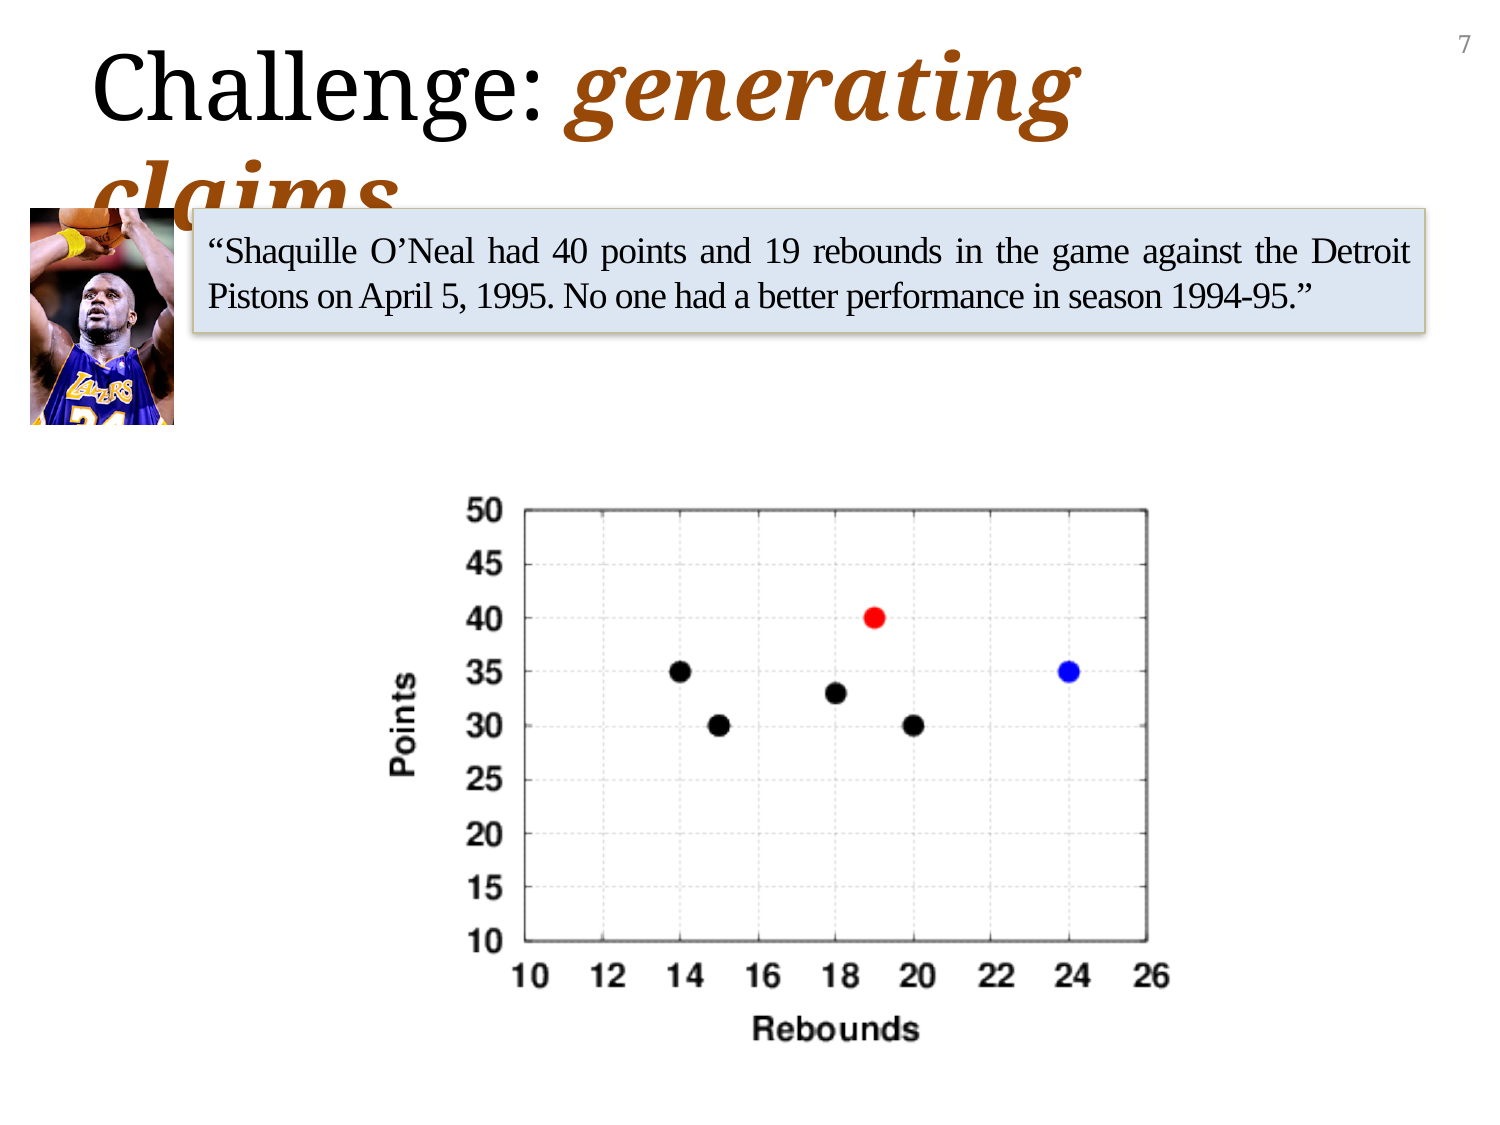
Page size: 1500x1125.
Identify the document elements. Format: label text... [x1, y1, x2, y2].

picture [375, 468, 1210, 1053]
text_box “Shaquille O’Neal had 40 points and 19 rebounds in the game against the Detroit Pistons on April 5, 1995. No one had a better performance in season 1994-95.” [192, 208, 1426, 334]
title Challenge: generating claims [75, 45, 1425, 233]
slide_number 7 [1136, 15, 1487, 75]
picture [30, 207, 175, 425]
